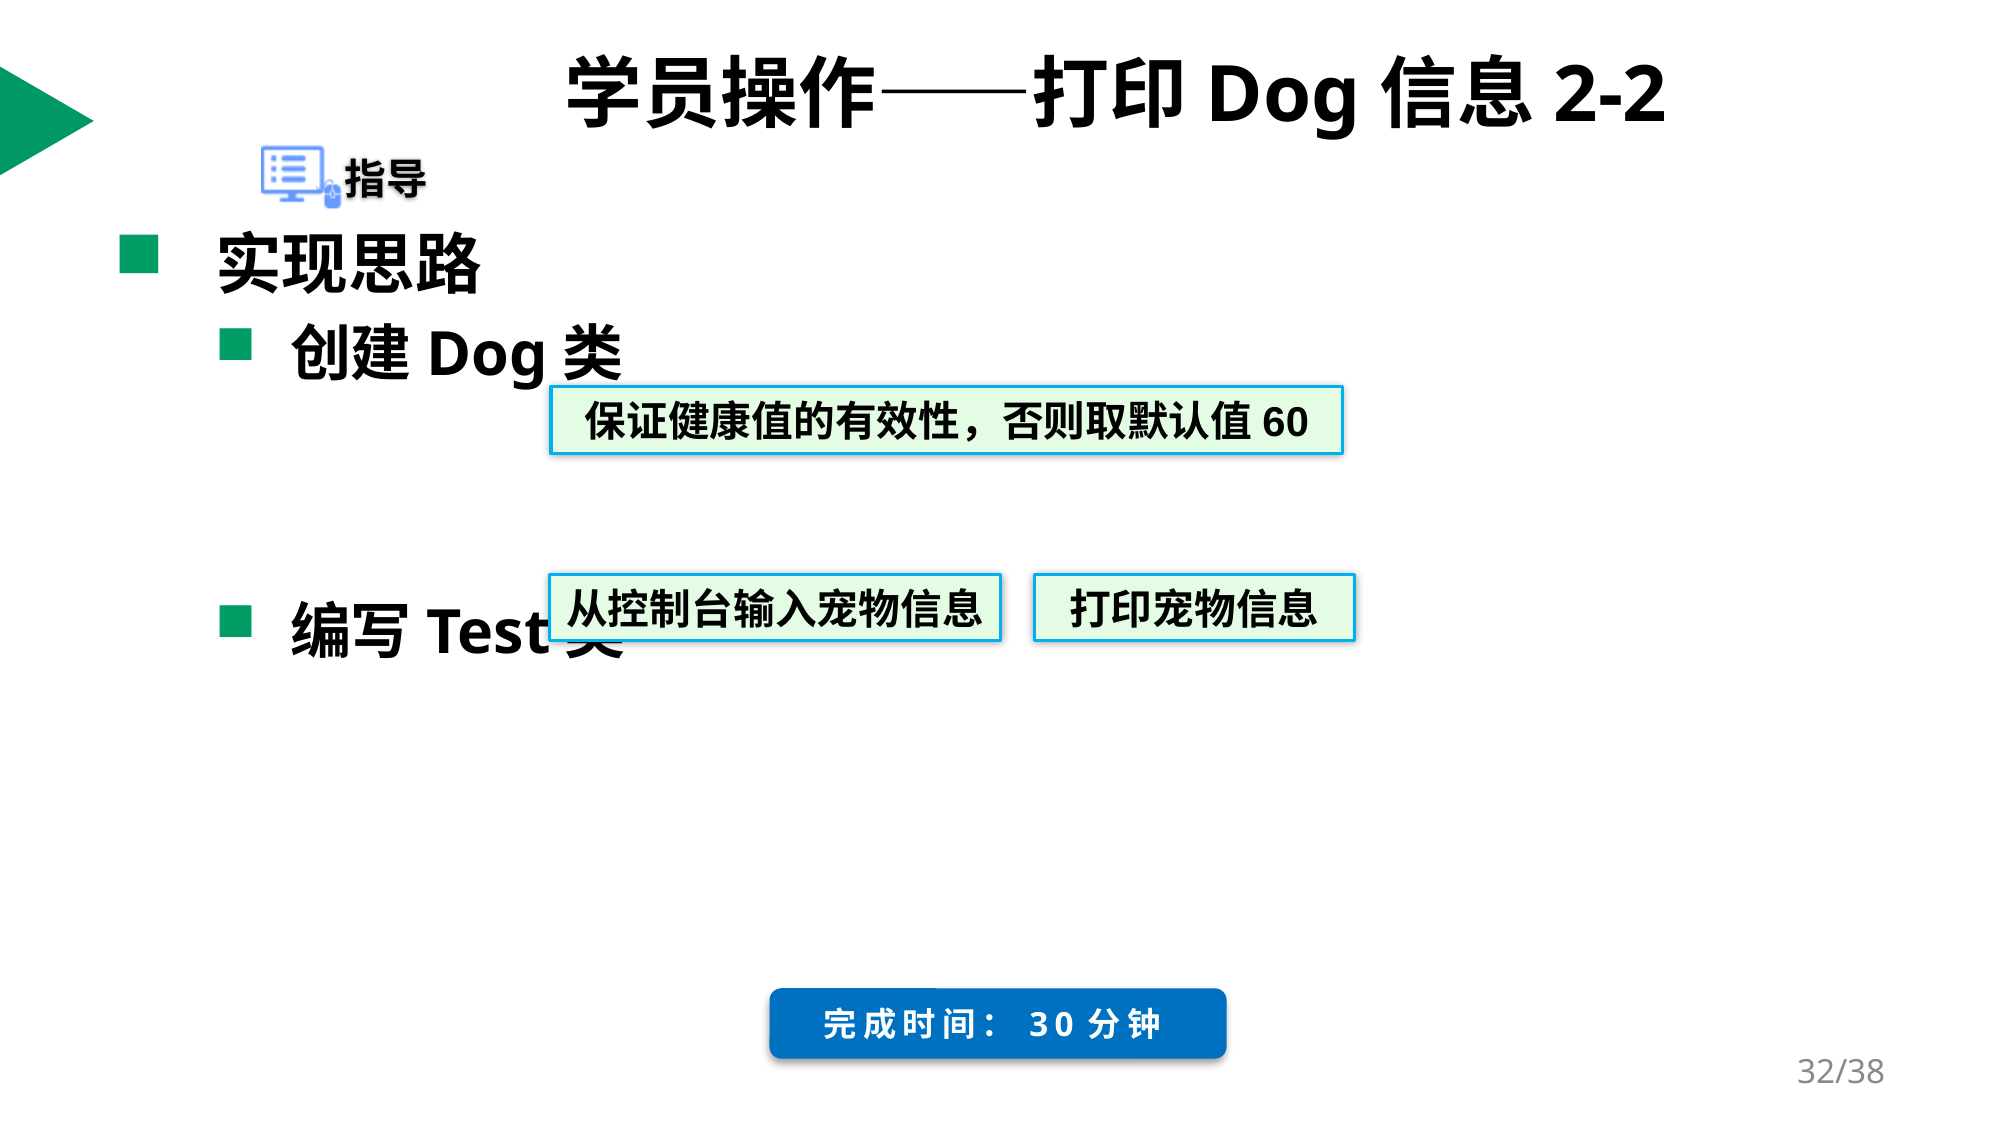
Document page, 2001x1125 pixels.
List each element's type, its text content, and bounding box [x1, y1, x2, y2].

text_box 从控制台输入宠物信息 [549, 574, 1001, 641]
text_box 保证健康值的有效性，否则取默认值60 [550, 386, 1343, 454]
title 学员操作——打印Dog信息2-2 [549, 46, 1994, 133]
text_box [261, 140, 445, 223]
slide_number /38 [1433, 1042, 1901, 1104]
text_box 打印宠物信息 [1034, 574, 1355, 641]
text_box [769, 988, 1227, 1059]
list 实现思路 创建Dog类 编写Test类 [99, 214, 1900, 1005]
